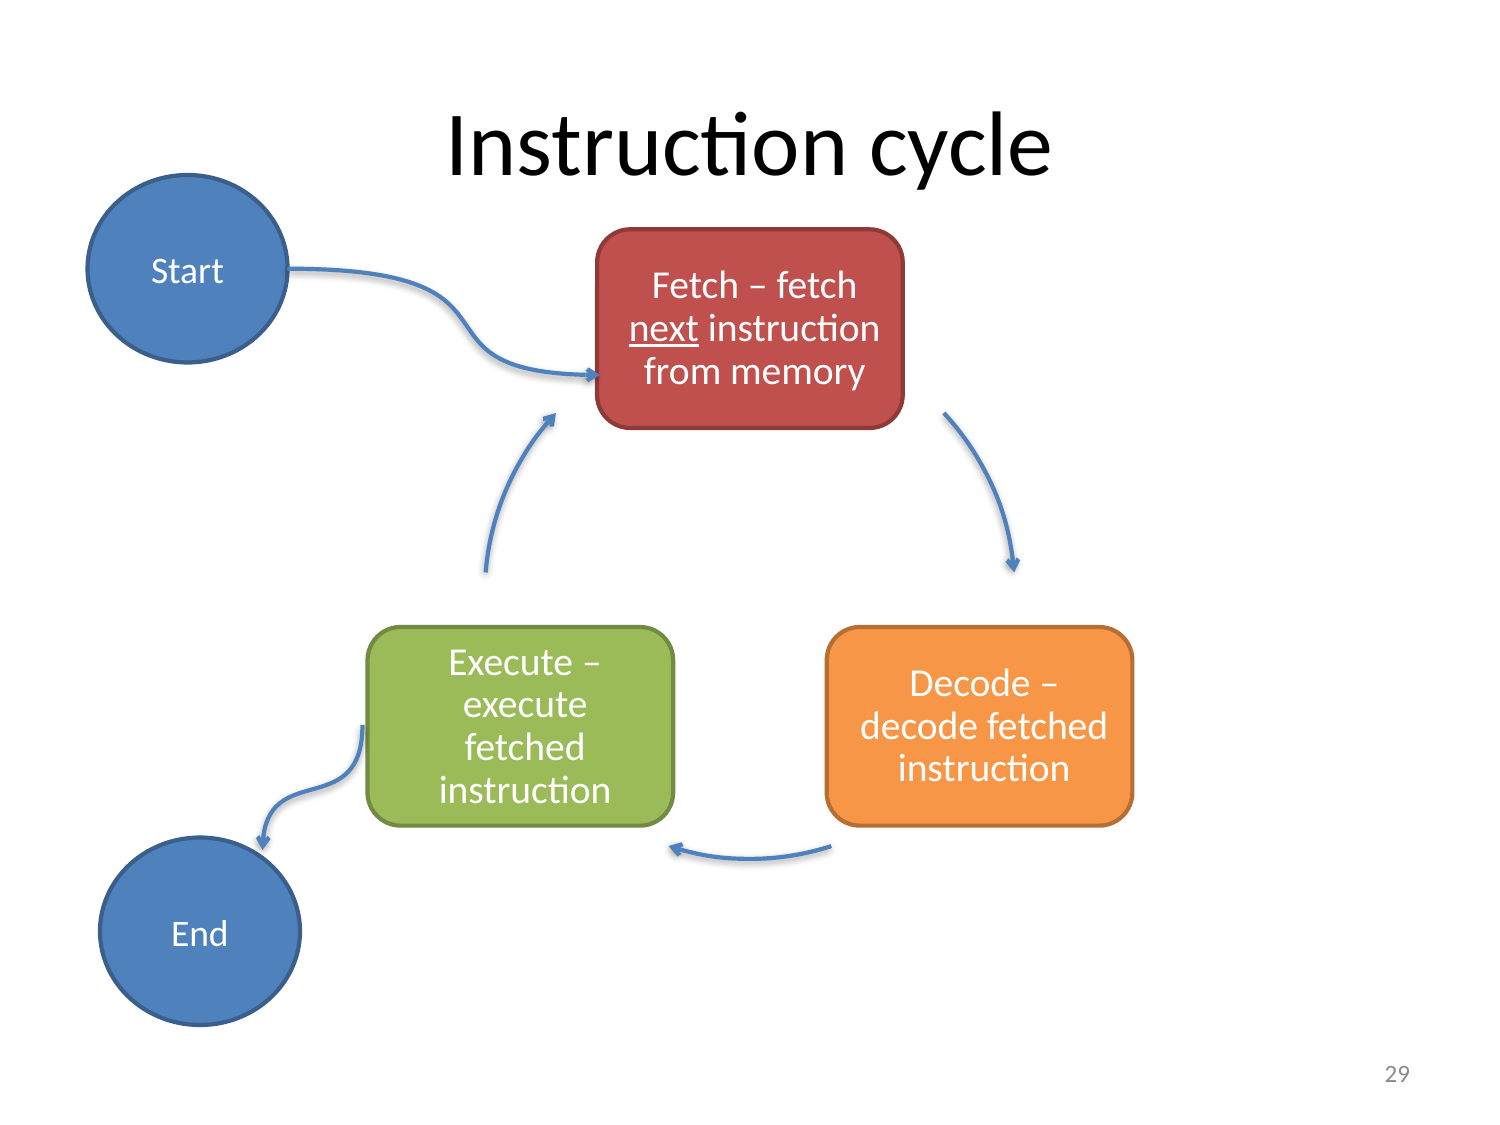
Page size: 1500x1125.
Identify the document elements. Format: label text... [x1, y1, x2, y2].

text_box Start [85, 172, 280, 365]
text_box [249, 228, 1251, 897]
text_box End [97, 835, 303, 1028]
title Instruction cycle [75, 45, 1425, 233]
slide_number 29 [1074, 1042, 1425, 1103]
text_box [249, 737, 376, 838]
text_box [287, 268, 601, 376]
